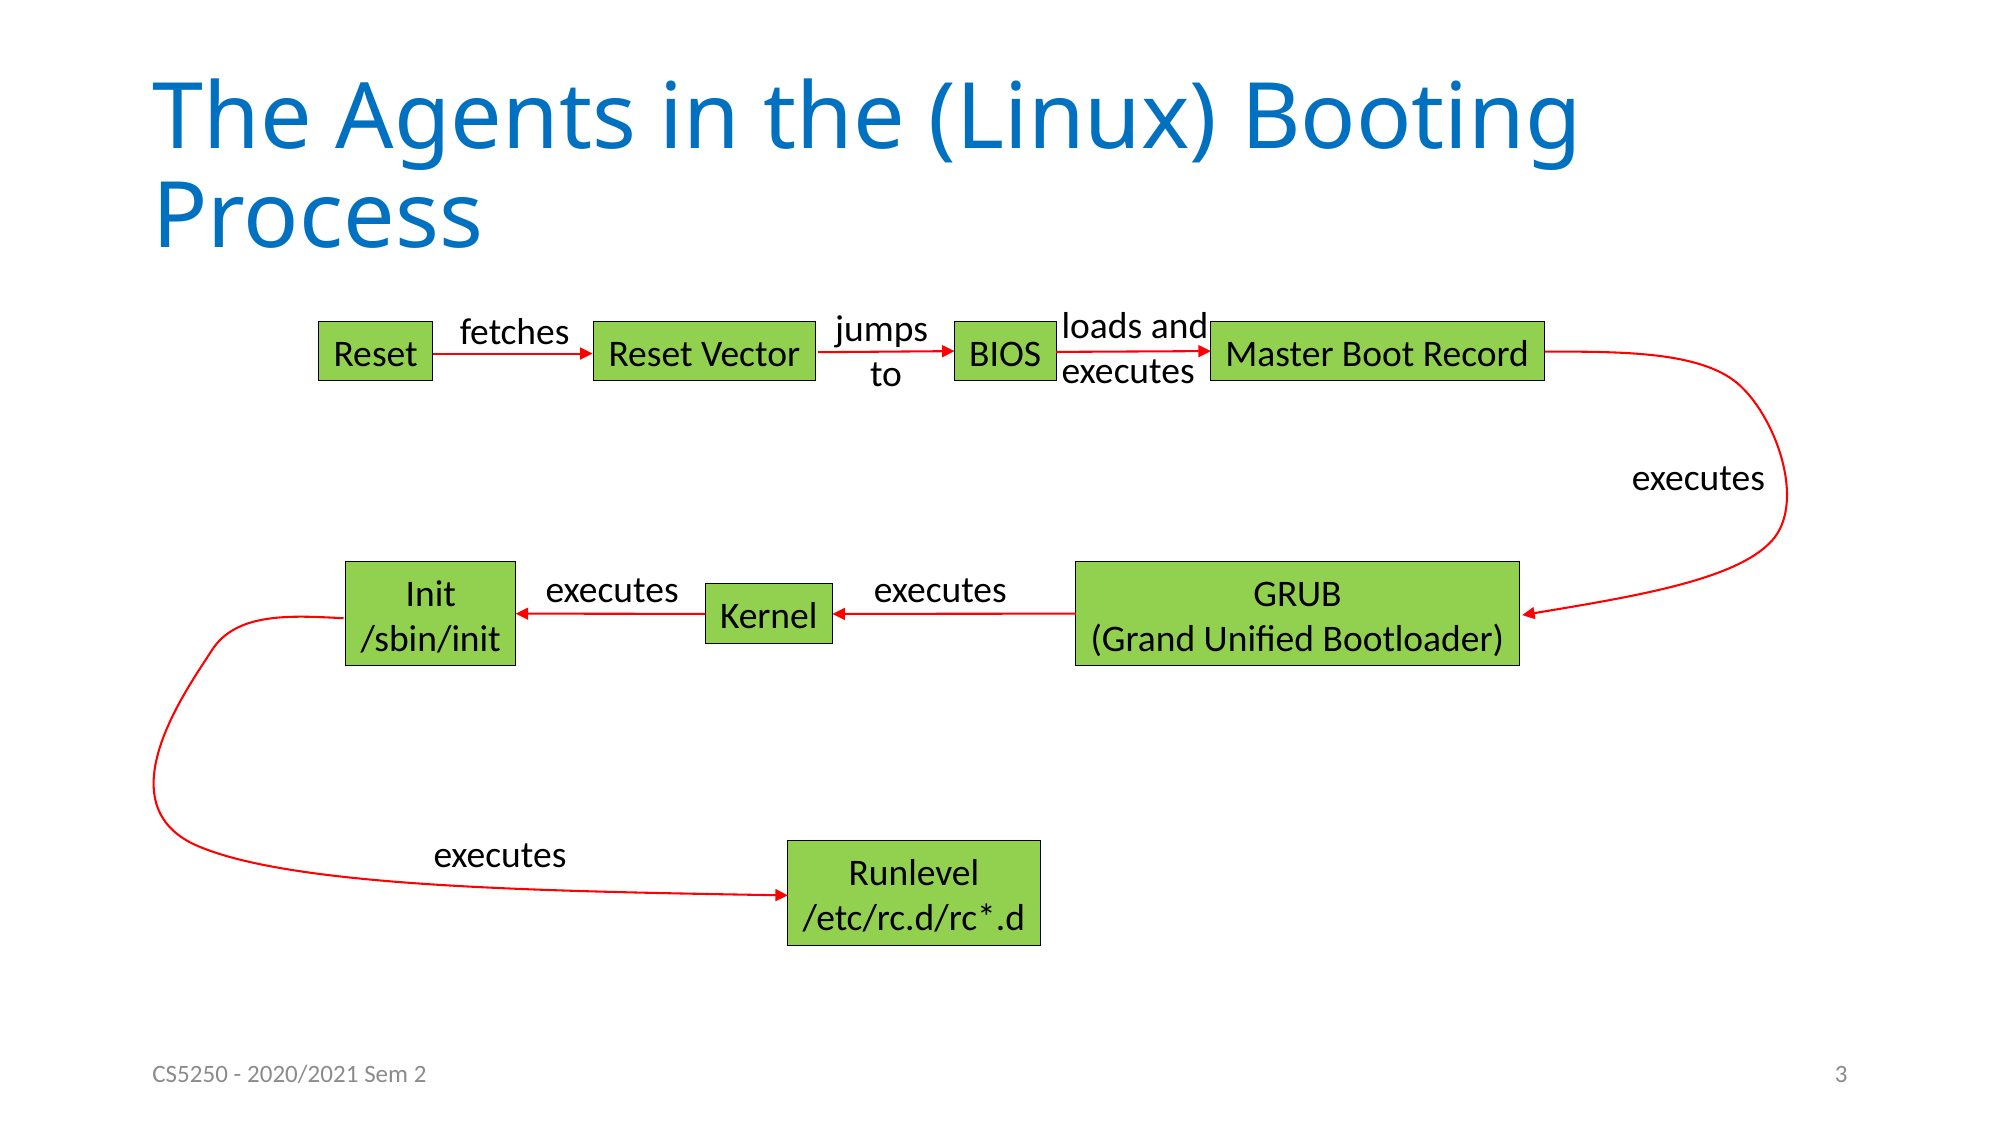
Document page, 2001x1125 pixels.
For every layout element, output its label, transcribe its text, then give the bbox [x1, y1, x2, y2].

text_box BIOS [954, 321, 1046, 381]
text_box executes [418, 822, 582, 882]
text_box Init /sbin/init [345, 561, 516, 666]
text_box executes [859, 557, 1023, 614]
text_box [1522, 350, 1789, 620]
text_box fetches [445, 299, 585, 353]
text_box jumps to [820, 296, 952, 351]
slide_number 3 [1412, 1042, 1863, 1103]
text_box jumps to [820, 353, 952, 402]
text_box Kernel [705, 583, 833, 644]
text_box loads and executes [1046, 293, 1224, 399]
text_box executes [530, 557, 694, 614]
slide_number CS5250 - 2020/2021 Sem 2 [137, 1042, 588, 1103]
title The Agents in the (Linux) Booting Process [137, 59, 1863, 278]
text_box Master Boot Record [1224, 321, 1545, 381]
text_box Reset Vector [593, 321, 816, 381]
text_box executes [1617, 445, 1780, 506]
text_box Reset [318, 321, 433, 381]
text_box Runlevel /etc/rc.d/rc*.d [787, 840, 1041, 946]
text_box [152, 615, 788, 902]
text_box fetches [445, 354, 585, 360]
text_box GRUB (Grand Unified Bootloader) [1075, 561, 1520, 666]
